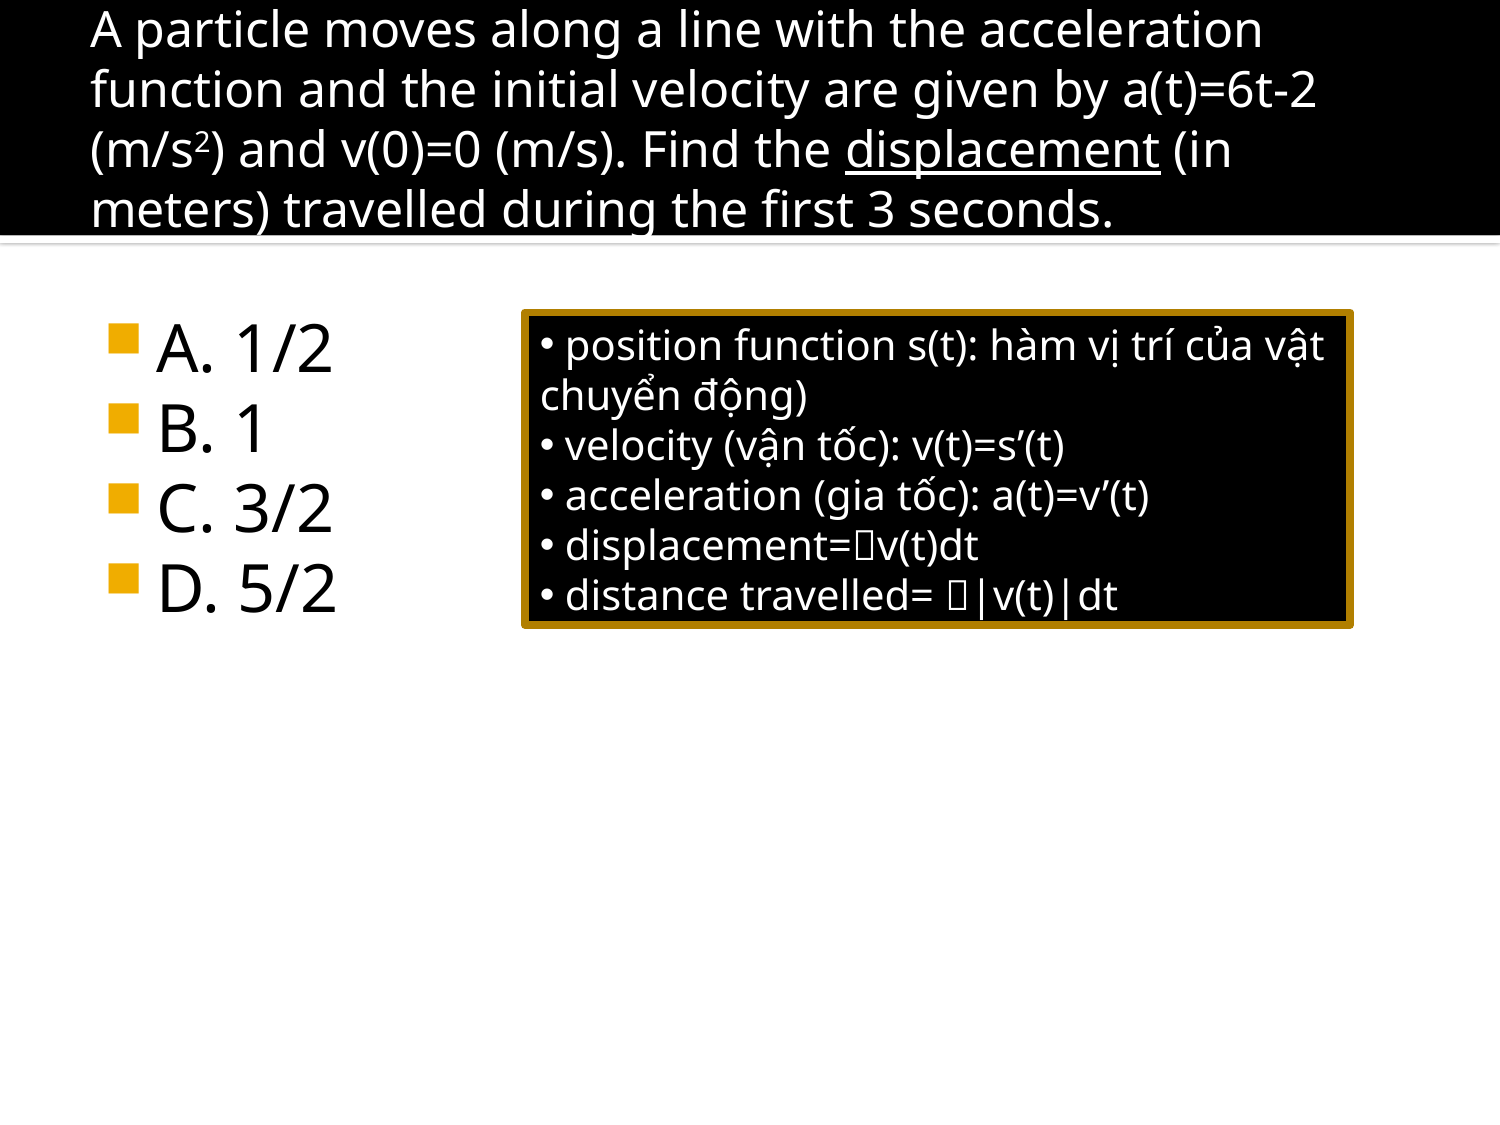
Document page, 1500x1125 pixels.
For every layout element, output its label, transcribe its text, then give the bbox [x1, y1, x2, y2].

text_box position function s(t): hàm vị trí của vật chuyển động) velocity (vận tốc): v(t)=s’(t) acceleration (gia tốc): a(t)=v’(t) displacement=v(t)dt distance travelled= |v(t)|dt [521, 309, 1354, 629]
list A. 1/2 B. 1 C. 3/2 D. 5/2 [75, 291, 1425, 1050]
title A particle moves along a line with the acceleration function and the initial velocity are given by a(t)=6t-2 (m/s2) and v(0)=0 (m/s). Find the displacement (in meters) travelled during the first 3 seconds. [75, 44, 1425, 250]
